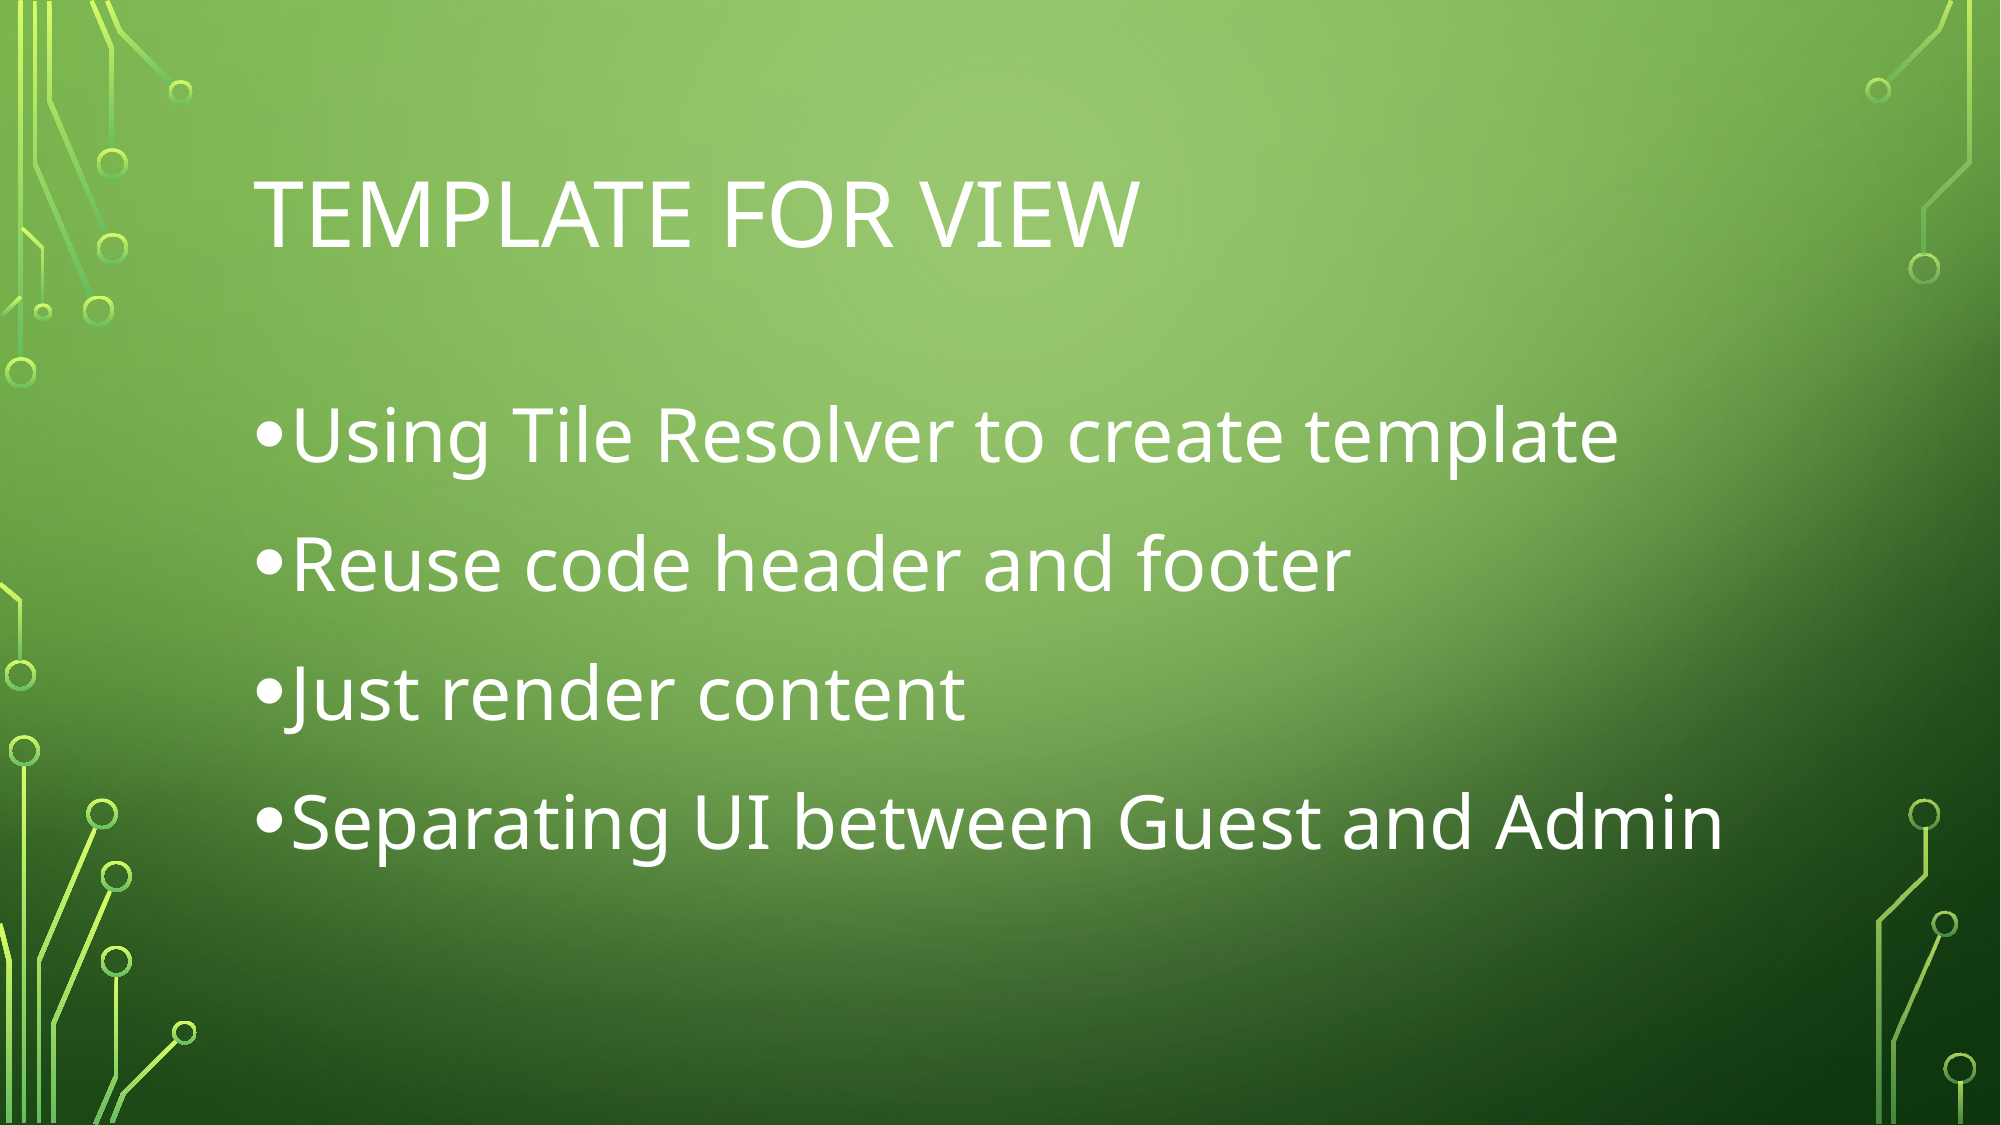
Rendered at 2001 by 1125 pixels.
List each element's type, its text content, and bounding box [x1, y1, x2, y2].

list Using Tile Resolver to create template Reuse code header and footer Just render content Separating UI between Guest and Admin [238, 362, 1814, 929]
title Template for View [238, 131, 1814, 305]
